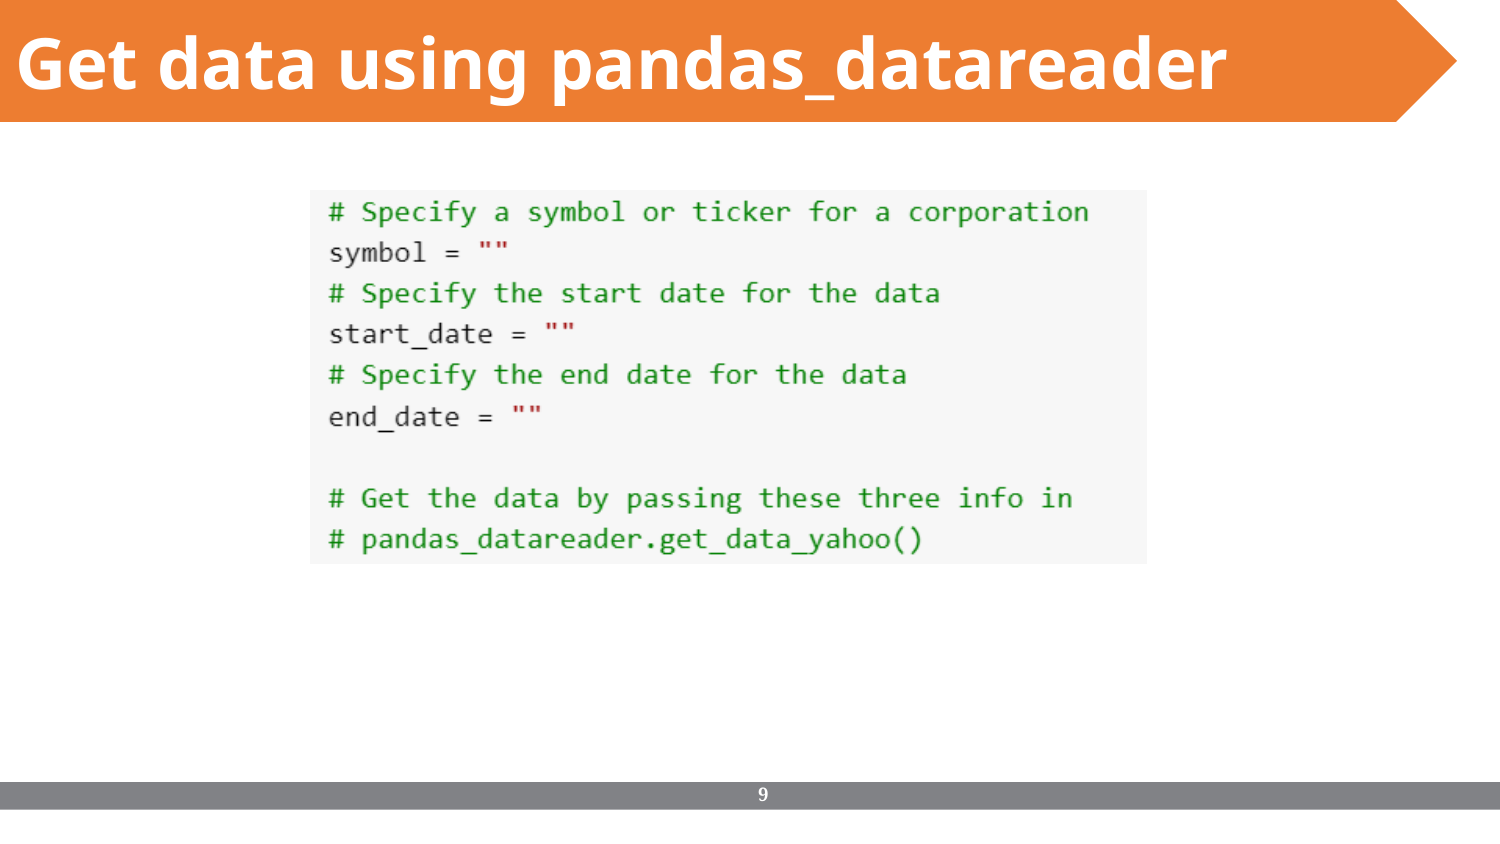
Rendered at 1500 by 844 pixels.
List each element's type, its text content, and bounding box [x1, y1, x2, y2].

picture [310, 190, 1147, 565]
slide_number ‹#› [716, 770, 784, 821]
text_box Get data using pandas_datareader [0, 0, 1457, 122]
